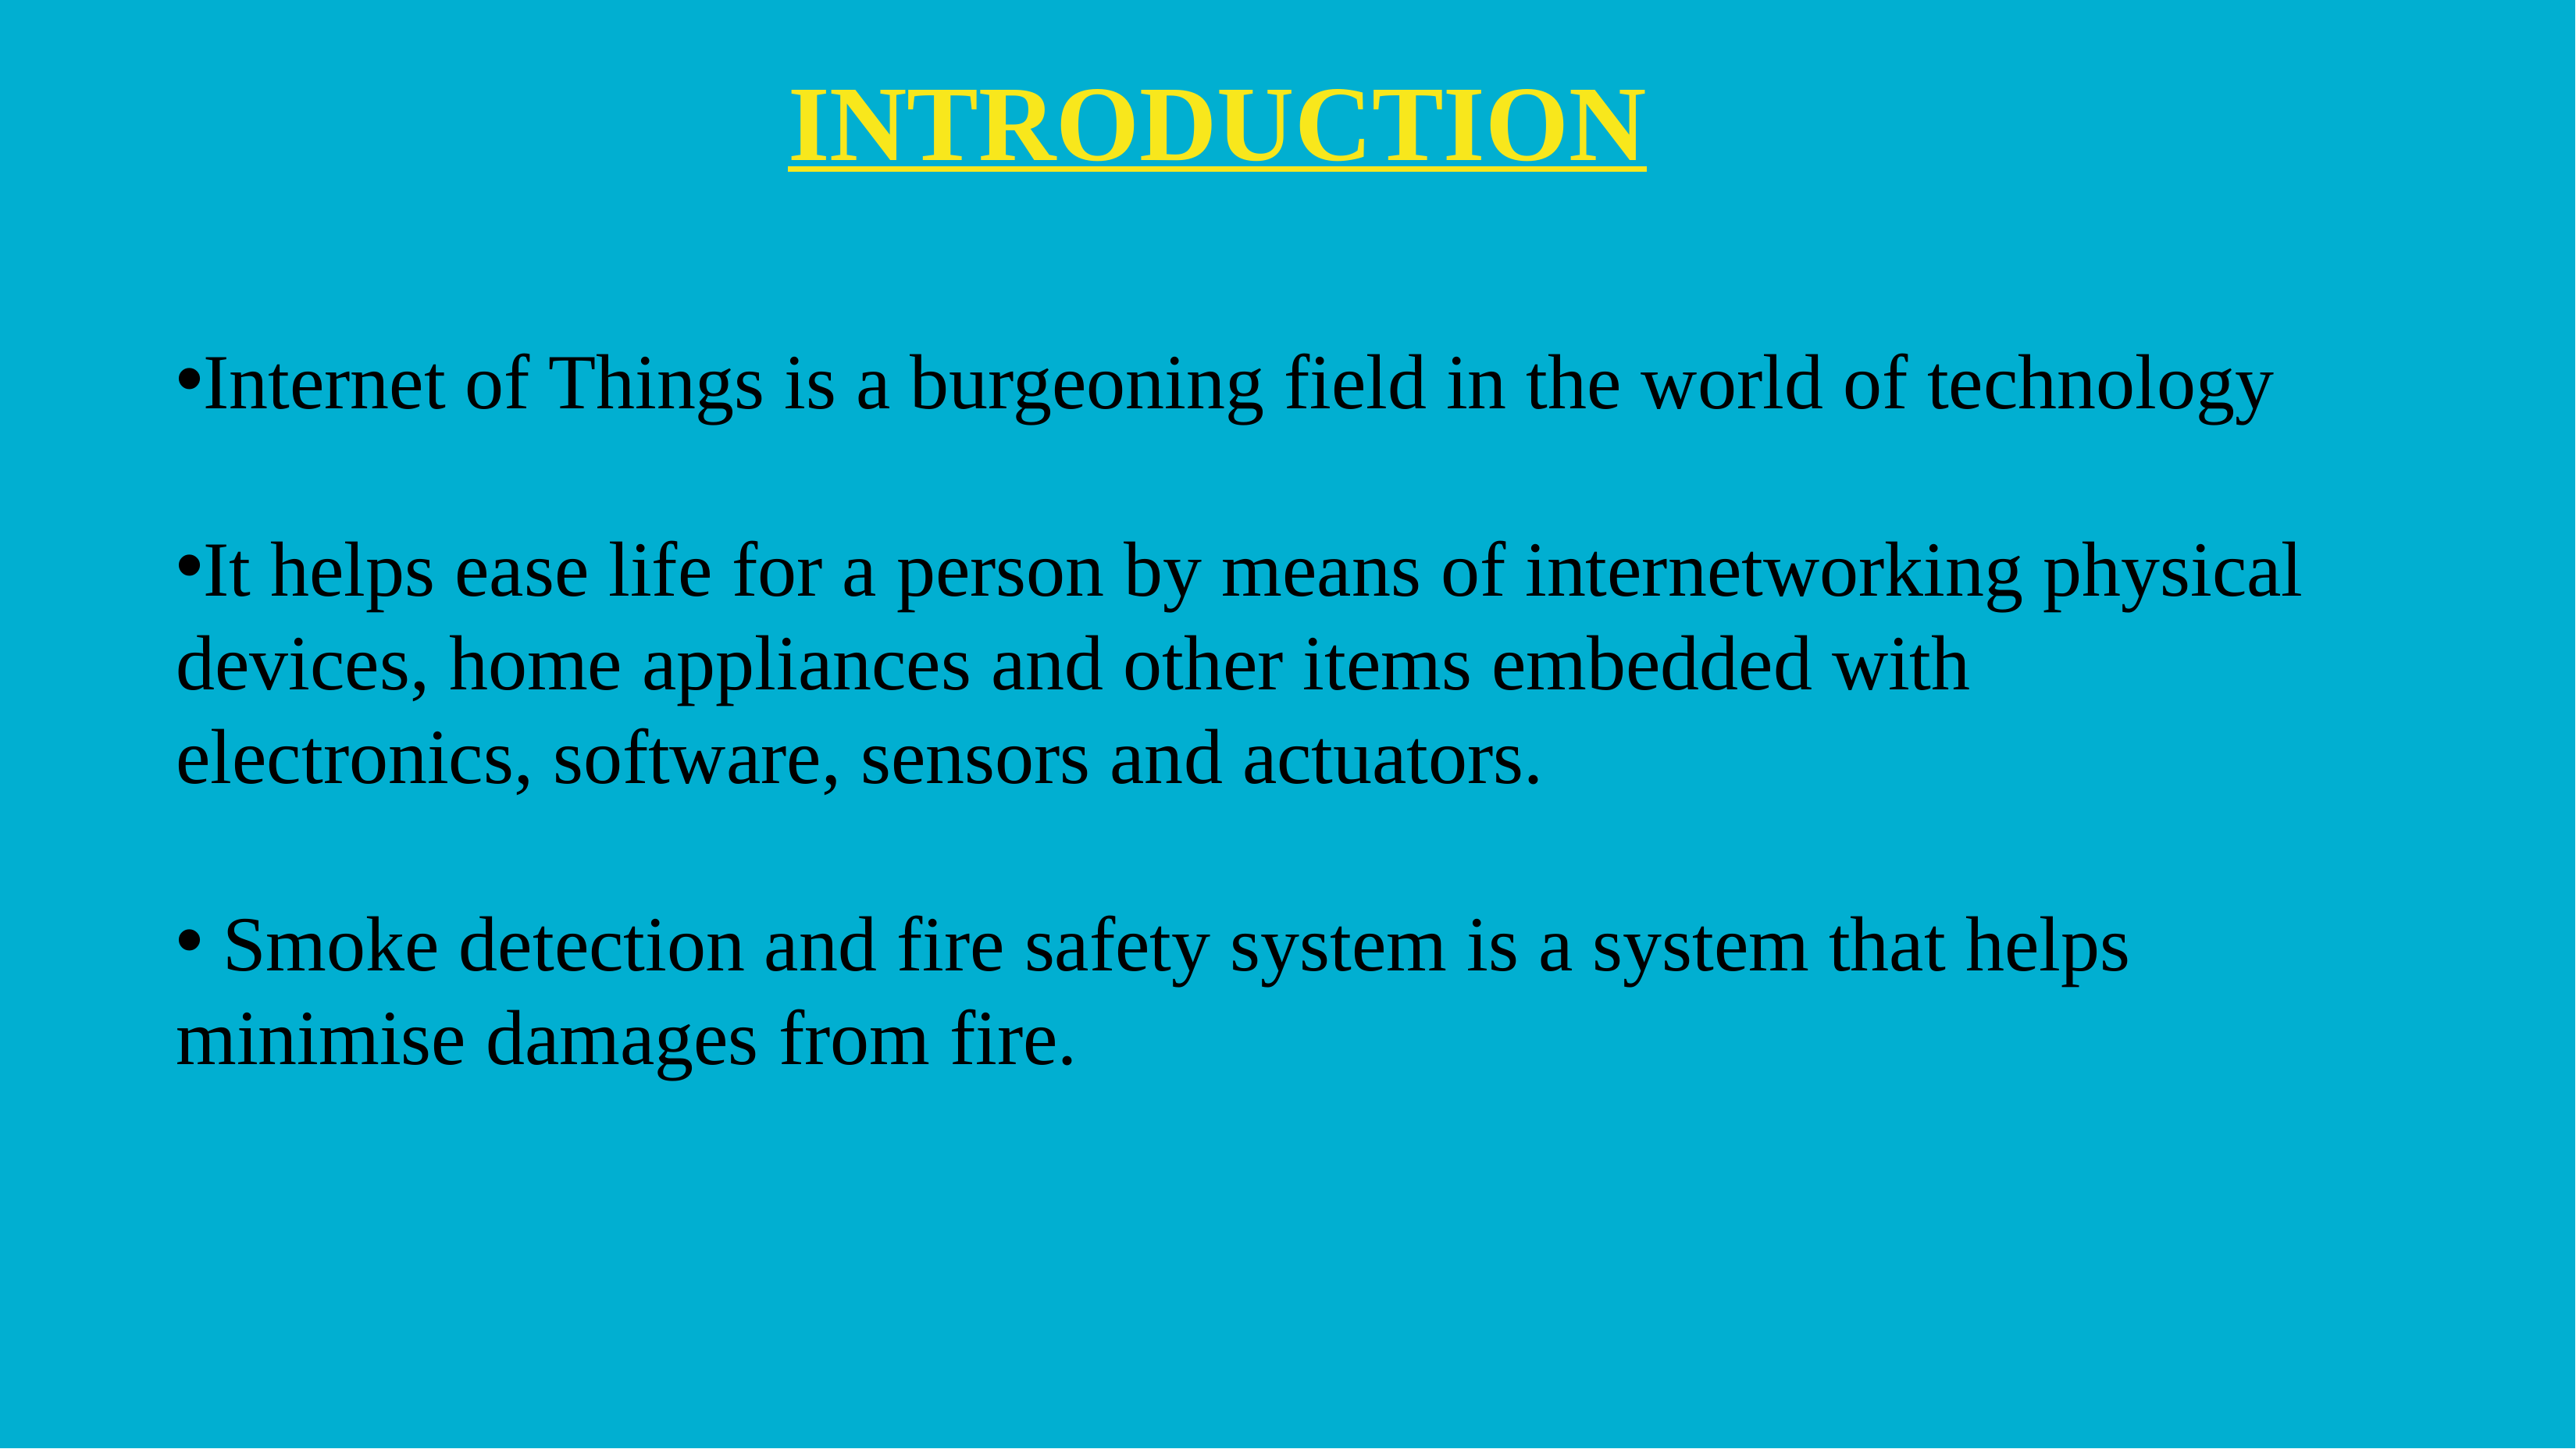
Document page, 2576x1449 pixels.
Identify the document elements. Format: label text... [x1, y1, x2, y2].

text_box Internet of Things is a burgeoning field in the world of technology It helps ease life for a person by means of internetworking physical devices, home appliances and other items embedded with electronics, software, sensors and actuators. Smoke detection and fire safety system is a system that helps minimise damages from fire. [164, 325, 2332, 1086]
text_box INTRODUCTION [776, 47, 1682, 188]
